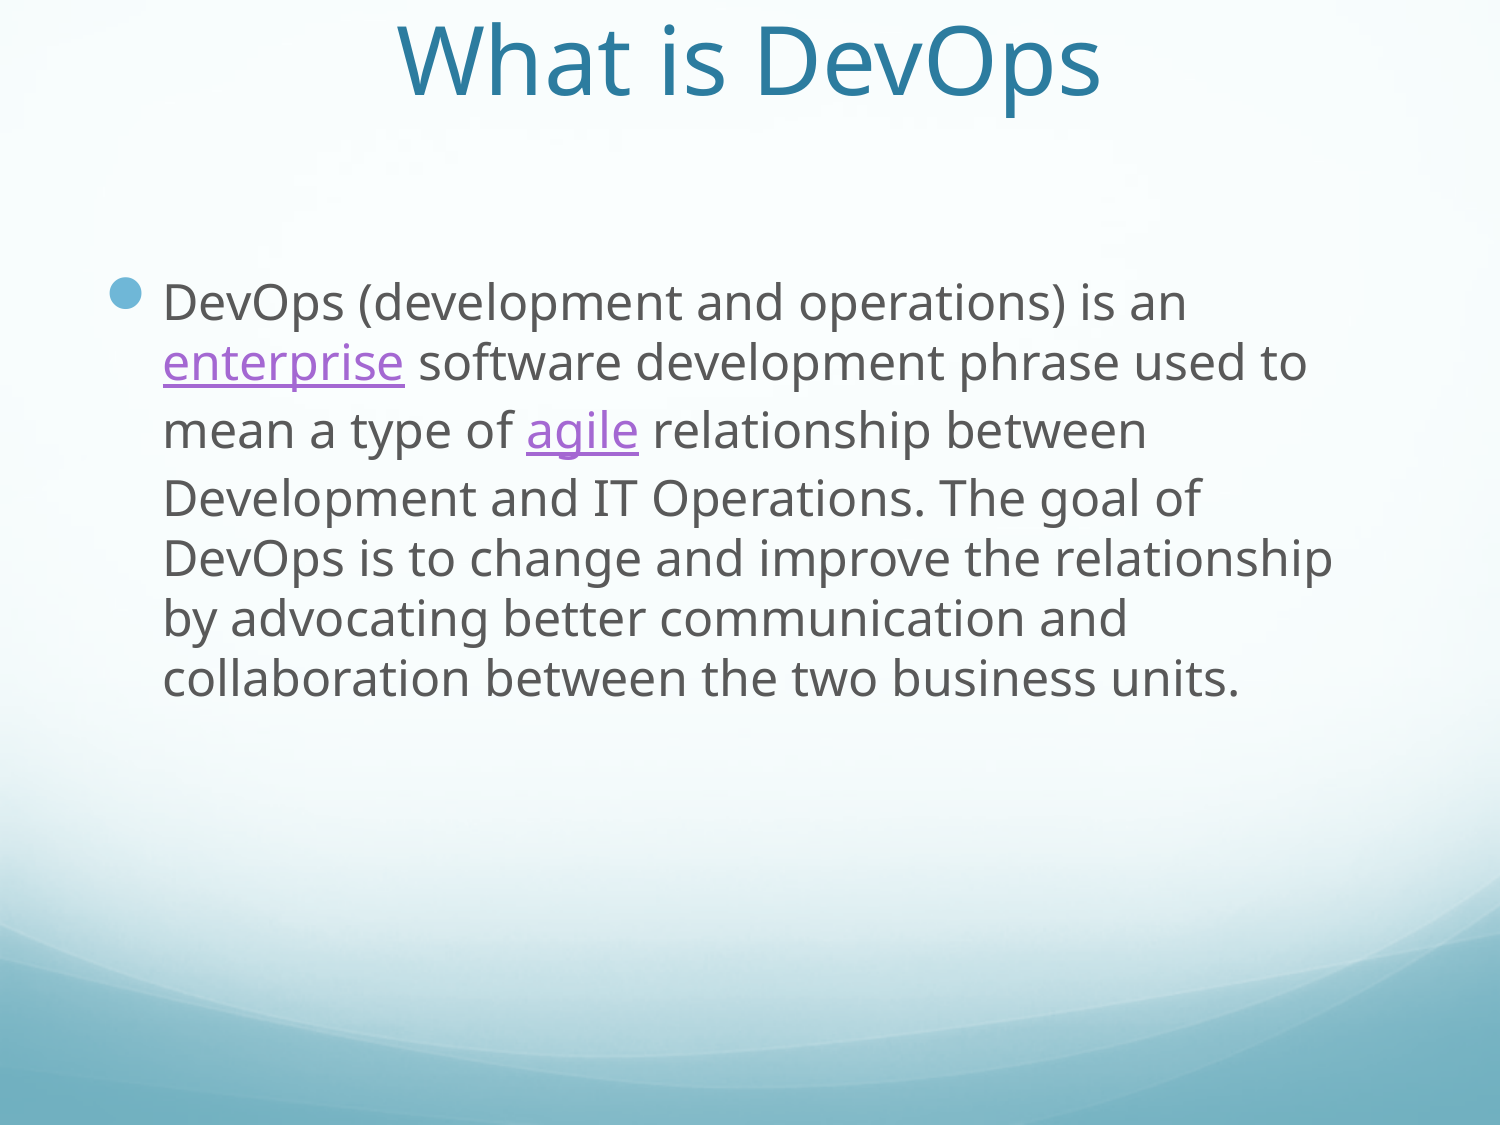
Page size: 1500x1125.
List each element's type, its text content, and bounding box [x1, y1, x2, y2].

title What is DevOps [90, 17, 1410, 237]
list DevOps (development and operations) is an enterprise software development phrase used to mean a type of agile relationship between Development and IT Operations. The goal of DevOps is to change and improve the relationship by advocating better communication and collaboration between the two business units. [90, 262, 1410, 975]
